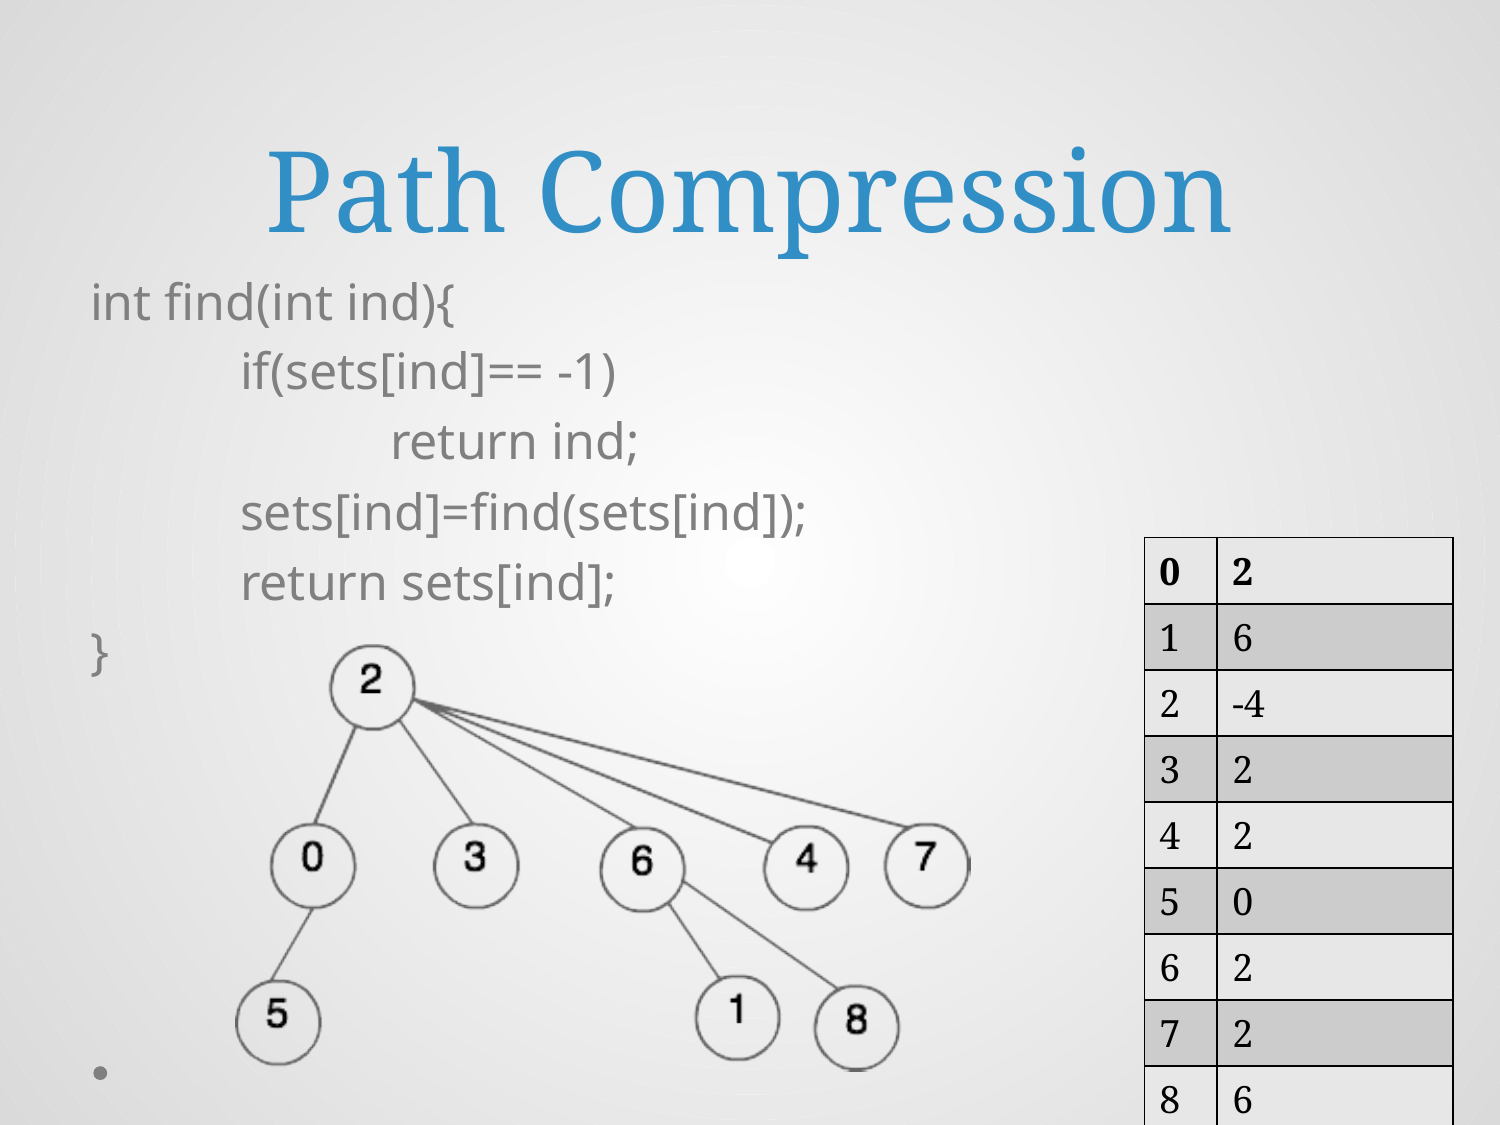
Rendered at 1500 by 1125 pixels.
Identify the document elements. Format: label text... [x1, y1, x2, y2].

table_header 0 [1145, 538, 1216, 603]
picture [235, 644, 972, 1072]
table_cell 2 [1145, 671, 1216, 735]
table_cell 2 [1218, 935, 1452, 999]
table_cell 0 [1218, 869, 1452, 933]
table_cell 6 [1218, 1067, 1452, 1125]
table_cell 5 [1145, 869, 1216, 933]
table_cell 7 [1145, 1001, 1216, 1065]
list int find(int ind){ if(sets[ind]== -1) return ind; sets[ind]=find(sets[ind]); return sets[ind]; } [75, 262, 1425, 1005]
table_cell 2 [1218, 1001, 1452, 1065]
table_header 2 [1218, 538, 1452, 603]
table_cell 6 [1145, 935, 1216, 999]
table_cell 8 [1145, 1067, 1216, 1125]
table_cell 3 [1145, 737, 1216, 801]
title Path Compression [75, 0, 1425, 262]
table_cell -4 [1218, 671, 1452, 735]
table_cell 1 [1145, 605, 1216, 669]
table_cell 2 [1218, 803, 1452, 867]
table_cell 6 [1218, 605, 1452, 669]
table_cell 2 [1218, 737, 1452, 801]
table_cell 4 [1145, 803, 1216, 867]
